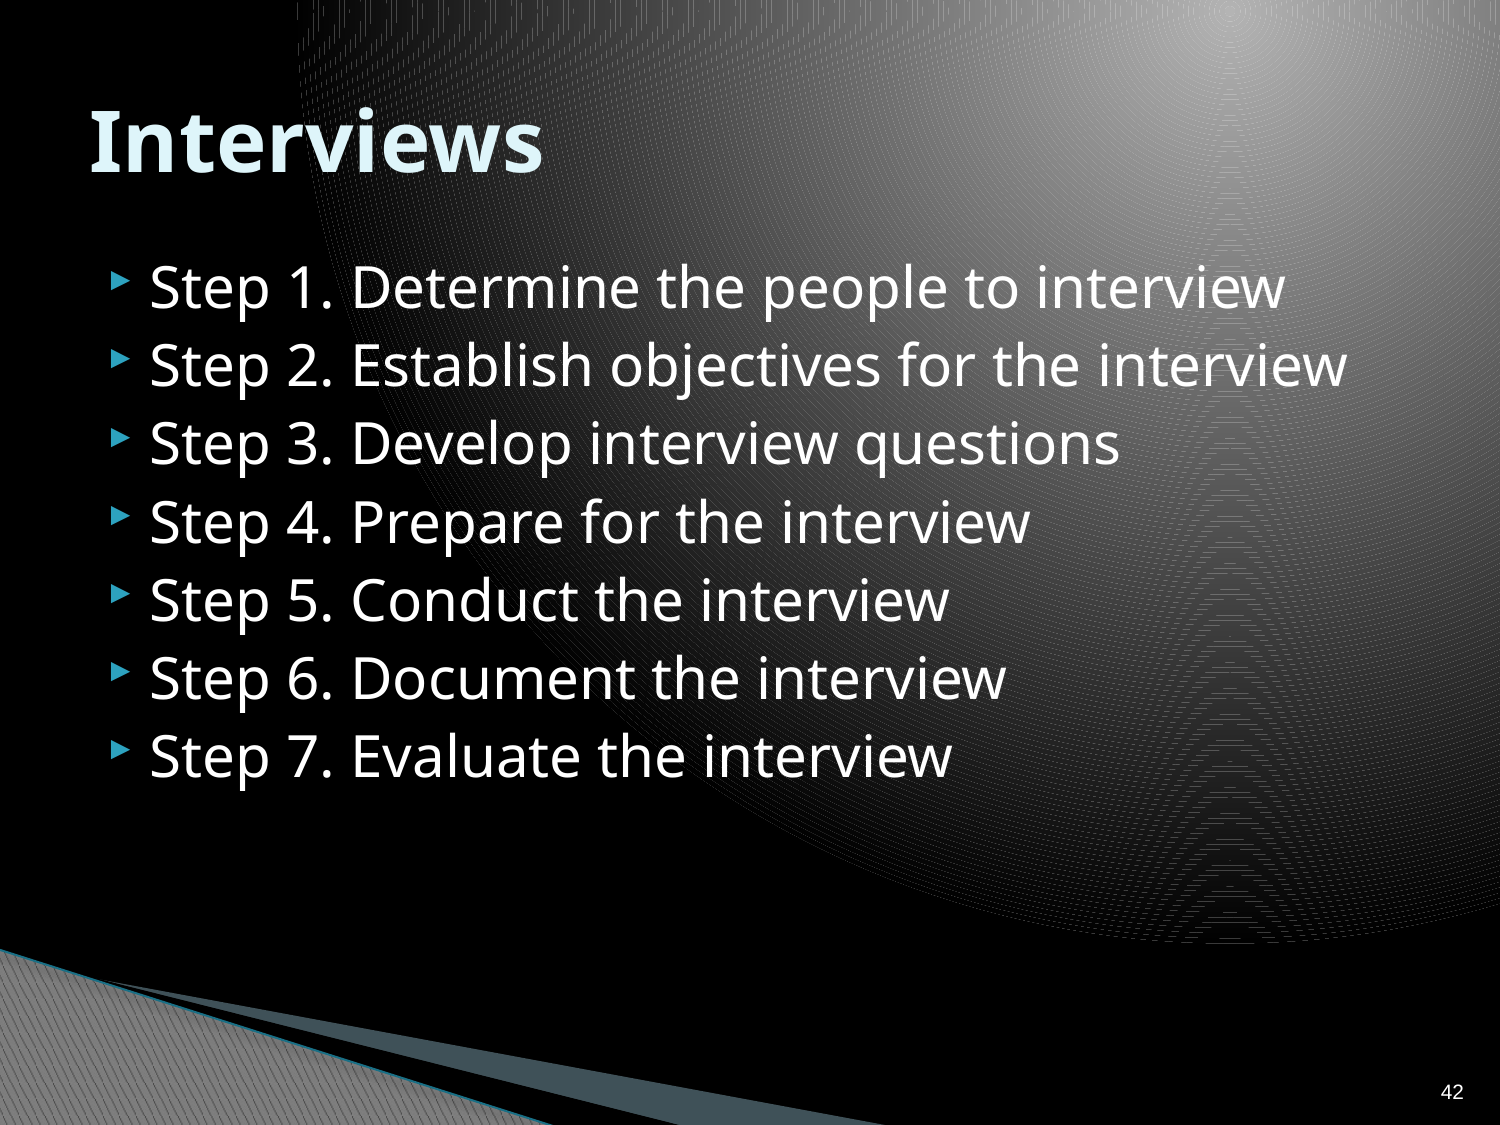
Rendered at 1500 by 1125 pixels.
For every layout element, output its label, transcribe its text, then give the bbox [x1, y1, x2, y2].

slide_number 42 [1418, 1051, 1479, 1112]
title Interviews [75, 45, 1425, 233]
list Step 1. Determine the people to interview Step 2. Establish objectives for the interview Step 3. Develop interview questions Step 4. Prepare for the interview Step 5. Conduct the interview Step 6. Document the interview Step 7. Evaluate the interview [75, 243, 1463, 986]
picture [0, 952, 543, 1125]
